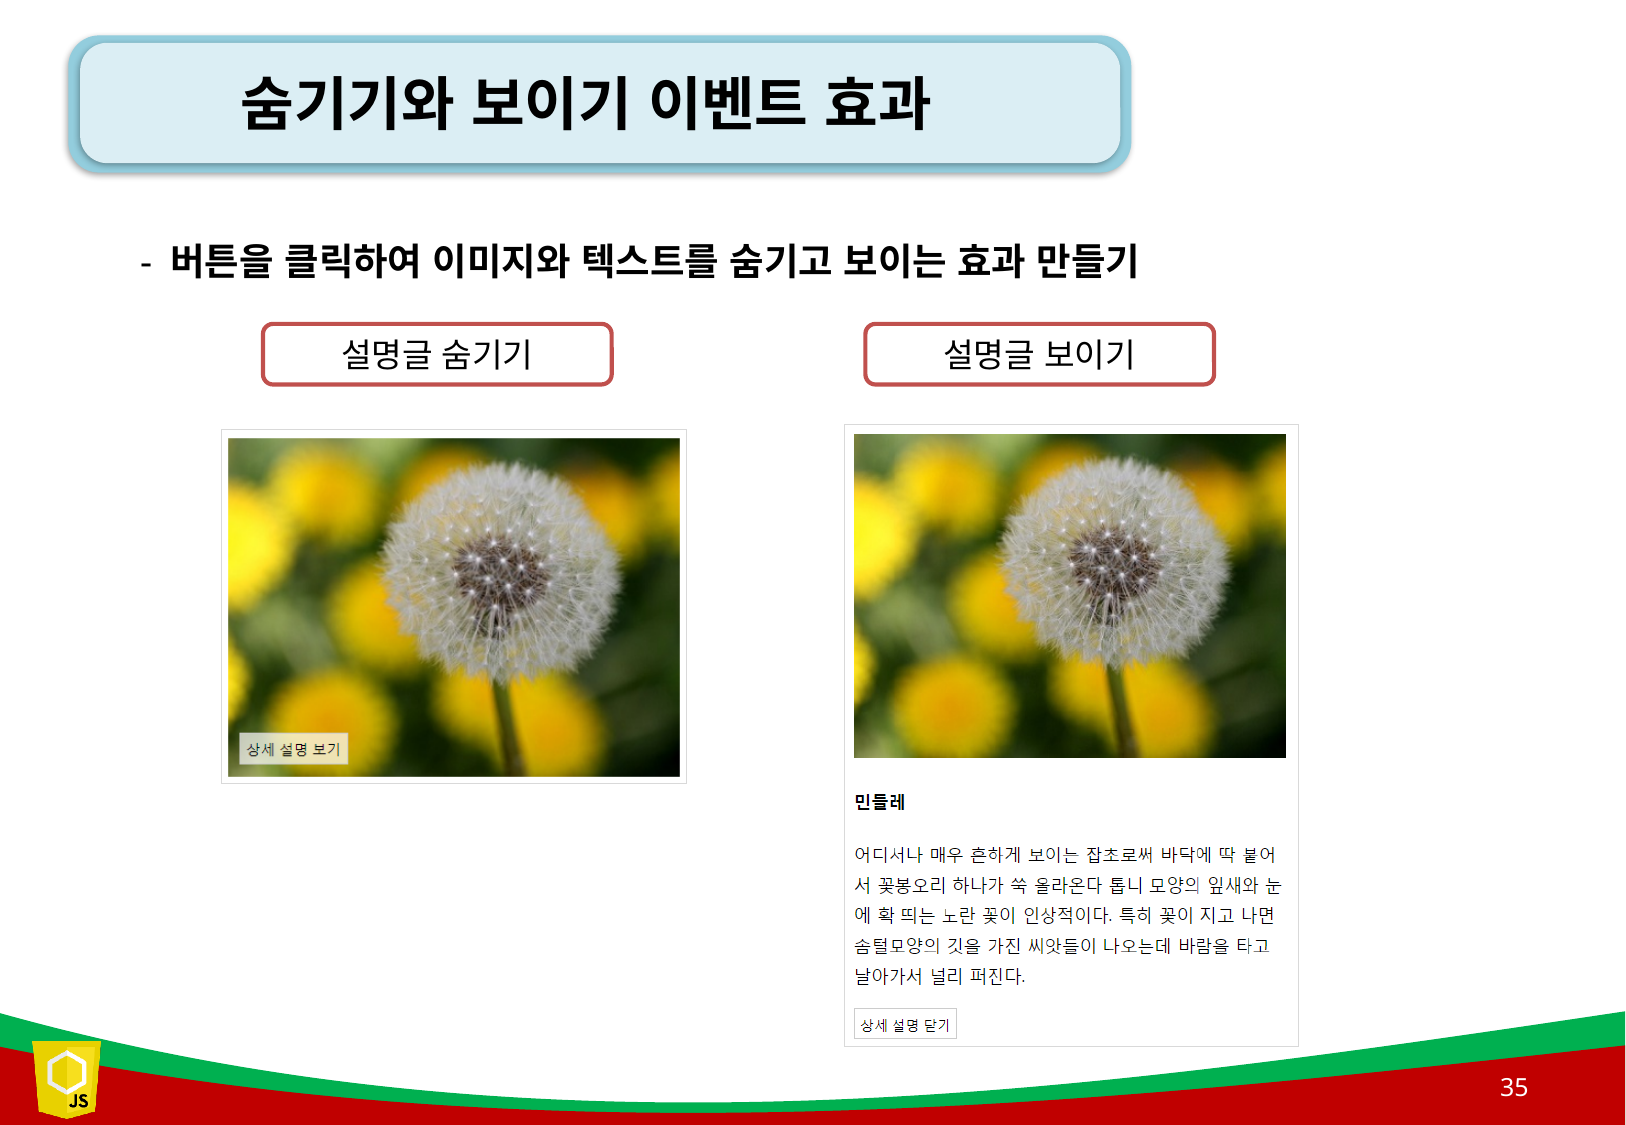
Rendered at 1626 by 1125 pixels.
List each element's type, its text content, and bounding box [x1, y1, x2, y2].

picture [32, 1041, 101, 1119]
title 숨기기와 보이기 이벤트 효과 [68, 32, 1121, 173]
picture [221, 429, 688, 784]
picture [844, 423, 1300, 1048]
text_box 설명글 숨기기 [260, 321, 614, 387]
text_box 설명글 보이기 [863, 321, 1217, 387]
text_box - 버튼을 클릭하여 이미지와 텍스트를 숨기고 보이는 효과 만들기 [115, 207, 1333, 290]
slide_number 35 [1452, 1058, 1544, 1119]
